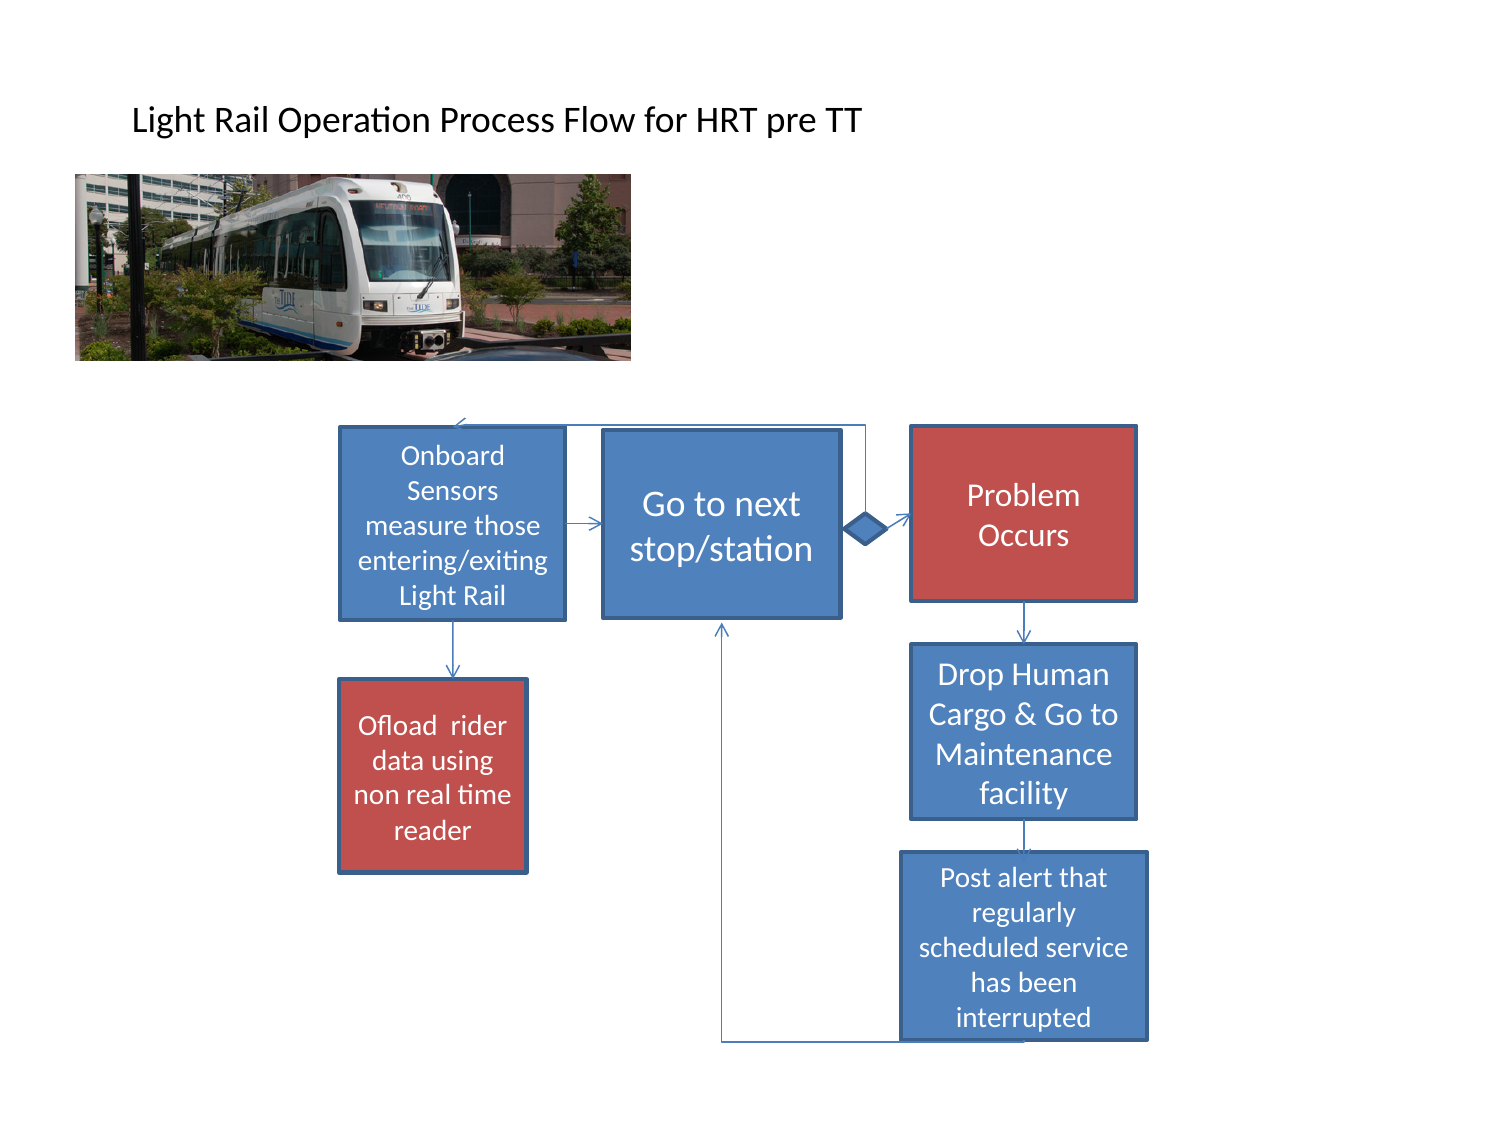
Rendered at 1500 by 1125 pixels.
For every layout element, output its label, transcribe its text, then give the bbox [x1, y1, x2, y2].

picture [74, 174, 631, 361]
text_box Ofload rider data using non real time reader [337, 677, 529, 875]
text_box Go to next stop/station [601, 428, 610, 620]
text_box Problem Occurs [909, 424, 1138, 603]
text_box [842, 511, 883, 546]
text_box Light Rail Operation Process Flow for HRT pre TT [117, 87, 879, 148]
text_box Go to next stop/station [708, 428, 843, 620]
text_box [663, 679, 1082, 983]
text_box Onboard Sensors measure those entering/exiting Light Rail [338, 425, 567, 622]
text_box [615, 263, 703, 677]
text_box Drop Human Cargo & Go to Maintenance facility [909, 642, 1138, 821]
text_box Post alert that regularly scheduled service has been interrupted [899, 850, 1149, 1042]
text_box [886, 513, 912, 529]
